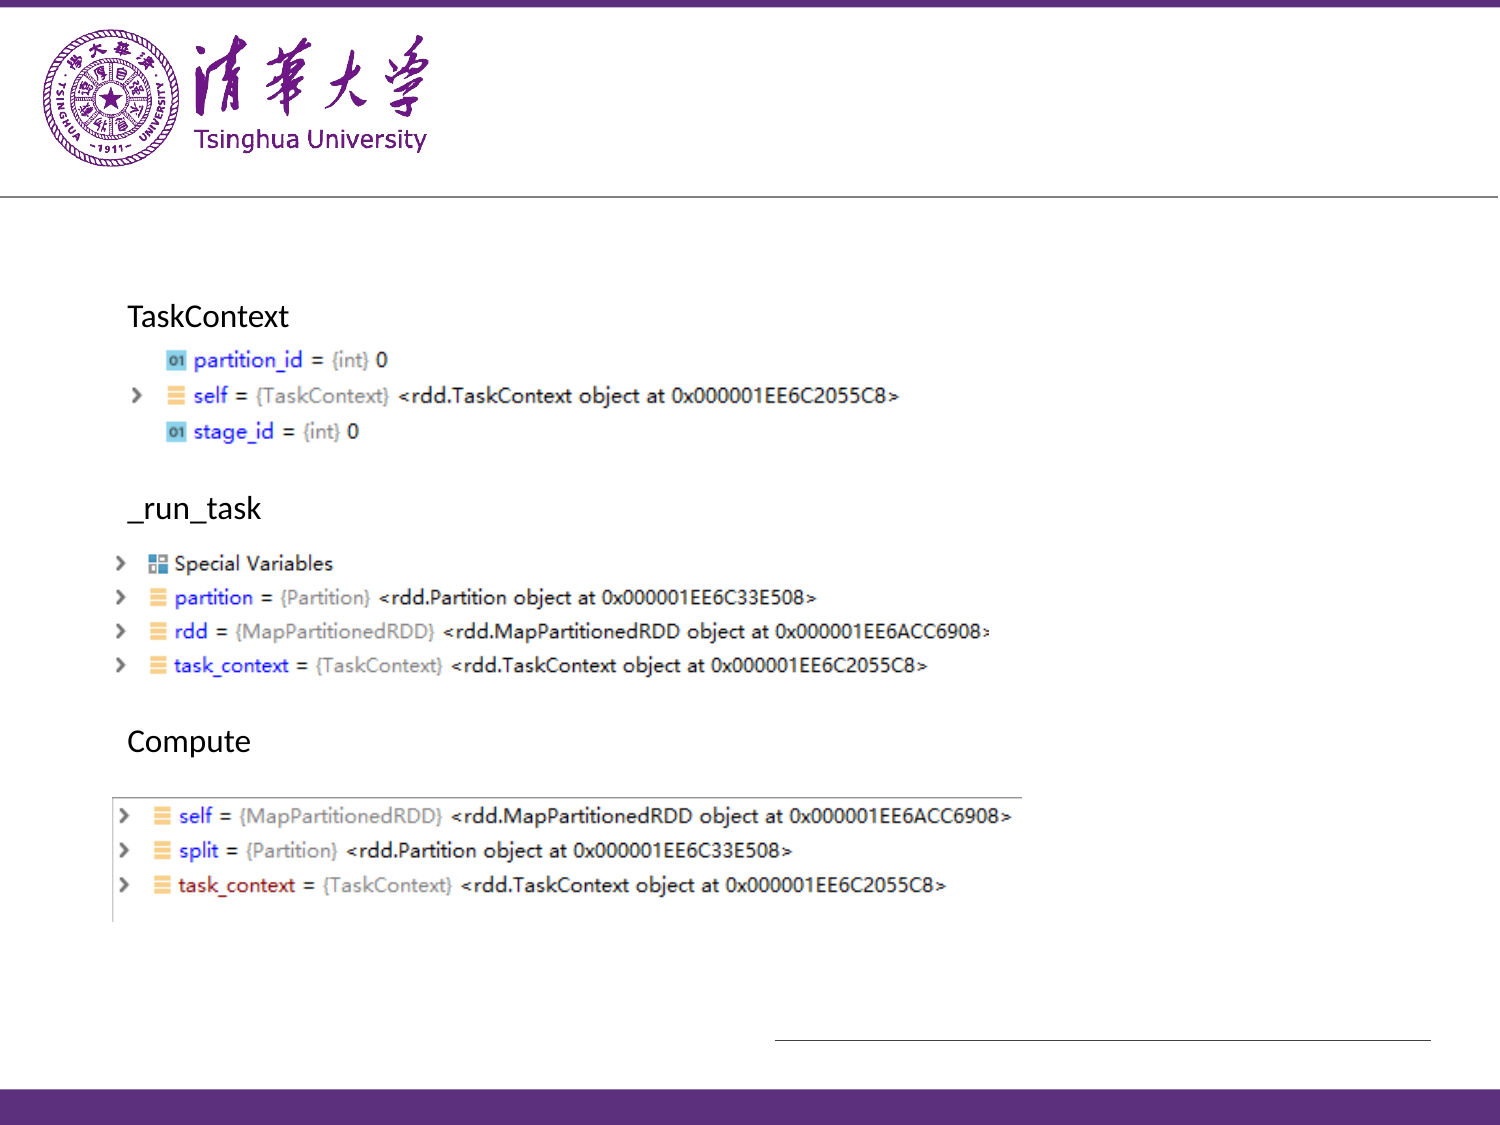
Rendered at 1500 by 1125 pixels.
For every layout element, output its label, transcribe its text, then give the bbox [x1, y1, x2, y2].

picture [112, 797, 1022, 922]
text_box _run_task [112, 478, 946, 534]
picture [126, 342, 910, 456]
text_box Compute [112, 711, 412, 767]
text_box TaskContext [112, 287, 946, 342]
picture [112, 553, 989, 679]
picture [0, 8, 471, 196]
